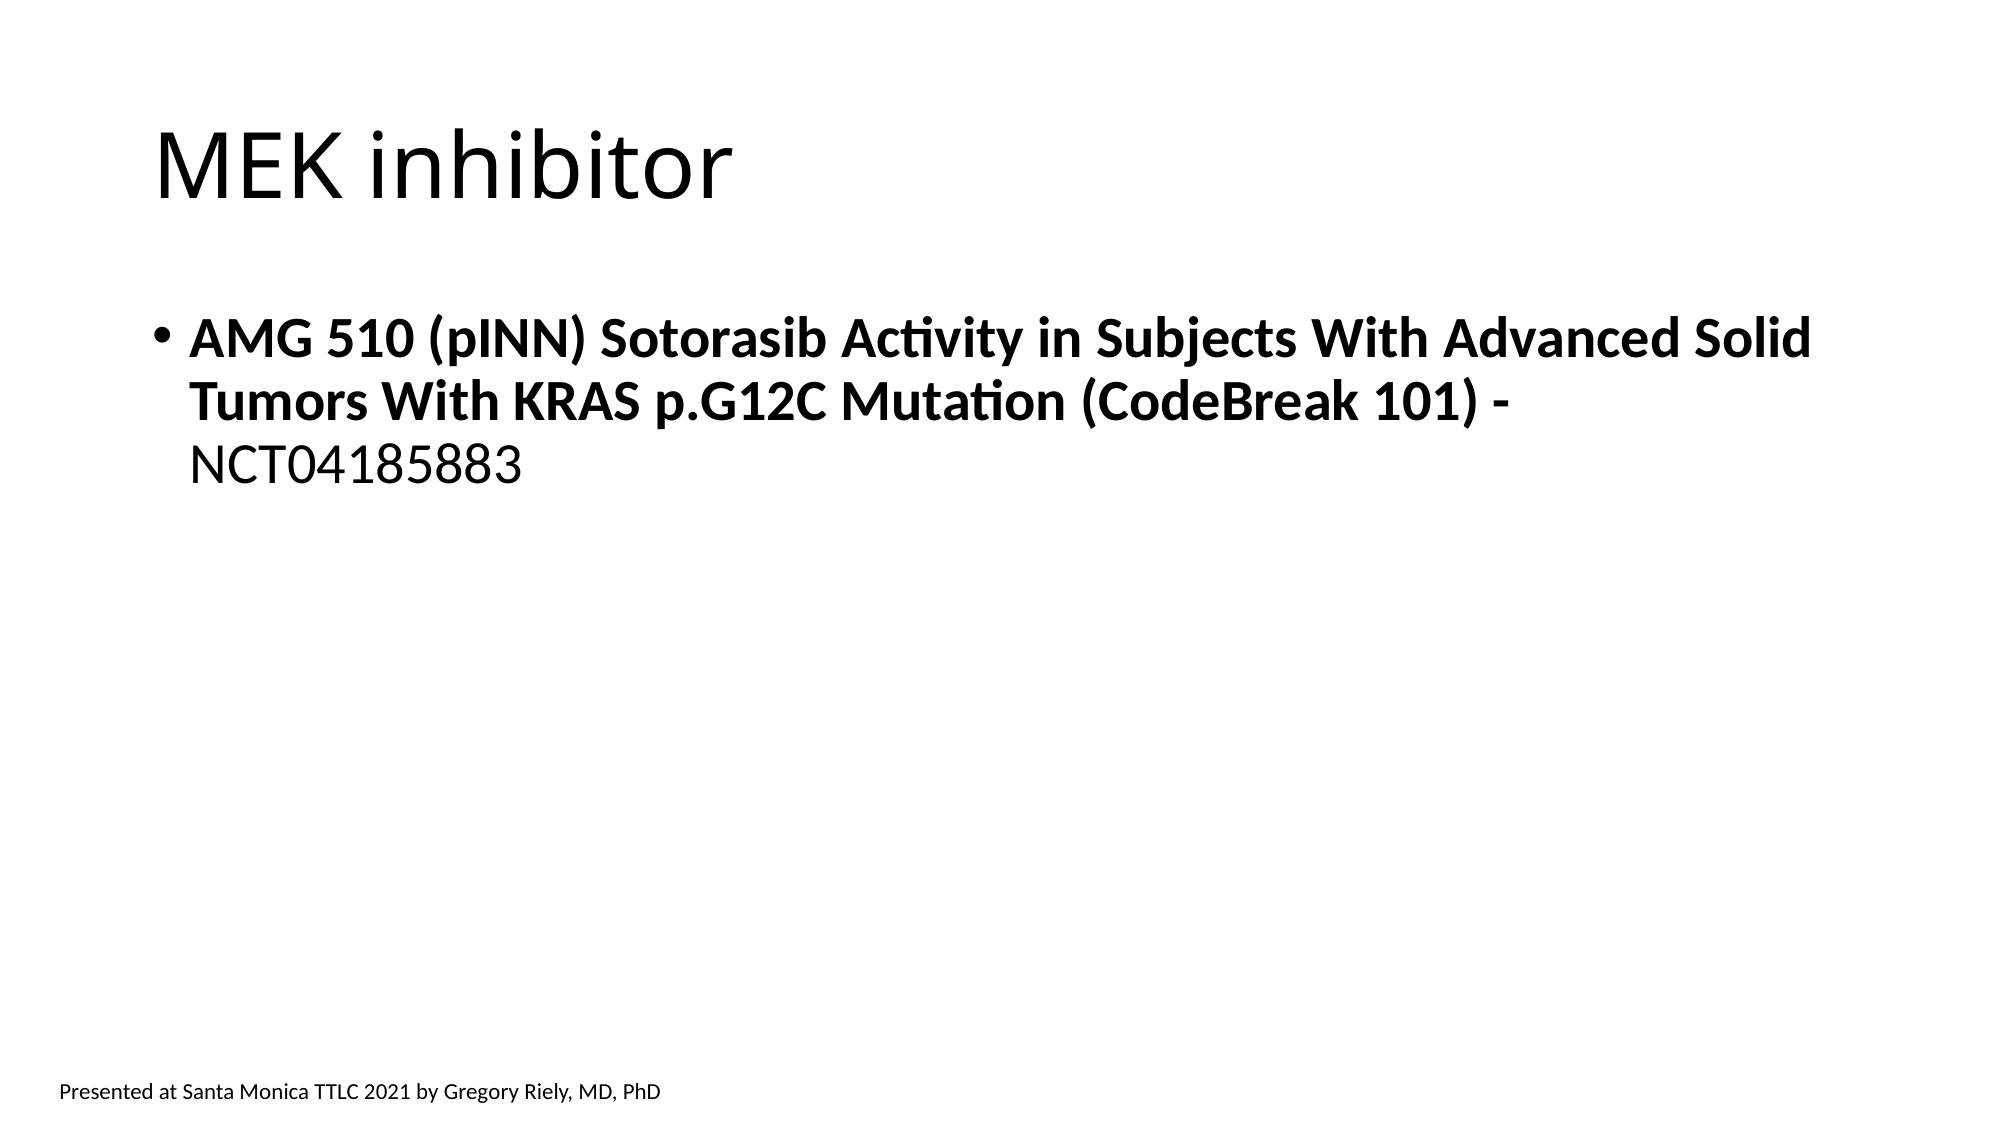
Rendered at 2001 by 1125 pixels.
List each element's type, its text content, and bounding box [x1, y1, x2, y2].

list AMG 510 (pINN) Sotorasib Activity in Subjects With Advanced Solid Tumors With KRAS p.G12C Mutation (CodeBreak 101) - NCT04185883 [137, 299, 1863, 1014]
text_box Presented at Santa Monica TTLC 2021 by Gregory Riely, MD, PhD [44, 1069, 1161, 1112]
title MEK inhibitor [137, 59, 1863, 278]
